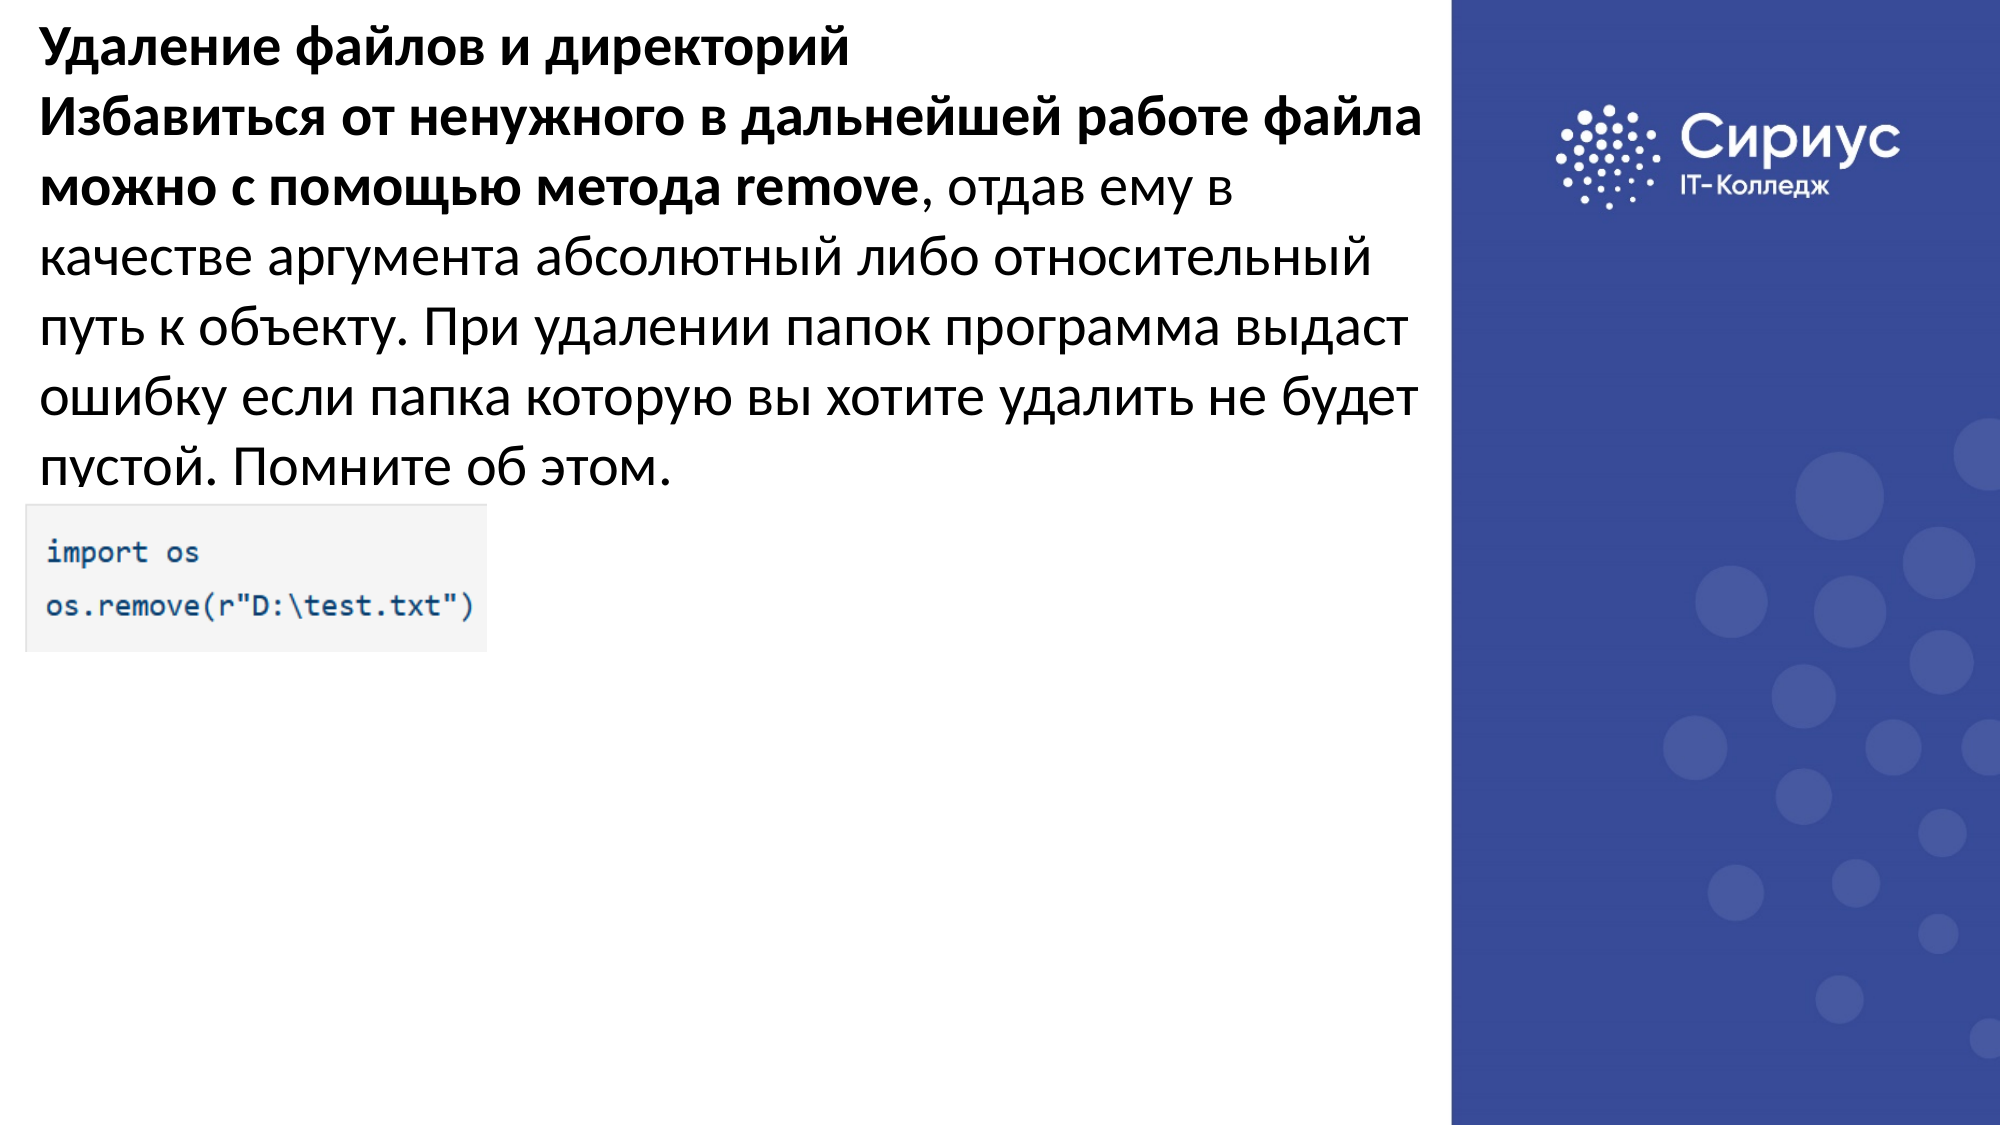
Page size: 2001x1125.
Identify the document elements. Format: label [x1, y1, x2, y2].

picture [24, 487, 487, 652]
list [0, 0, 2000, 1125]
